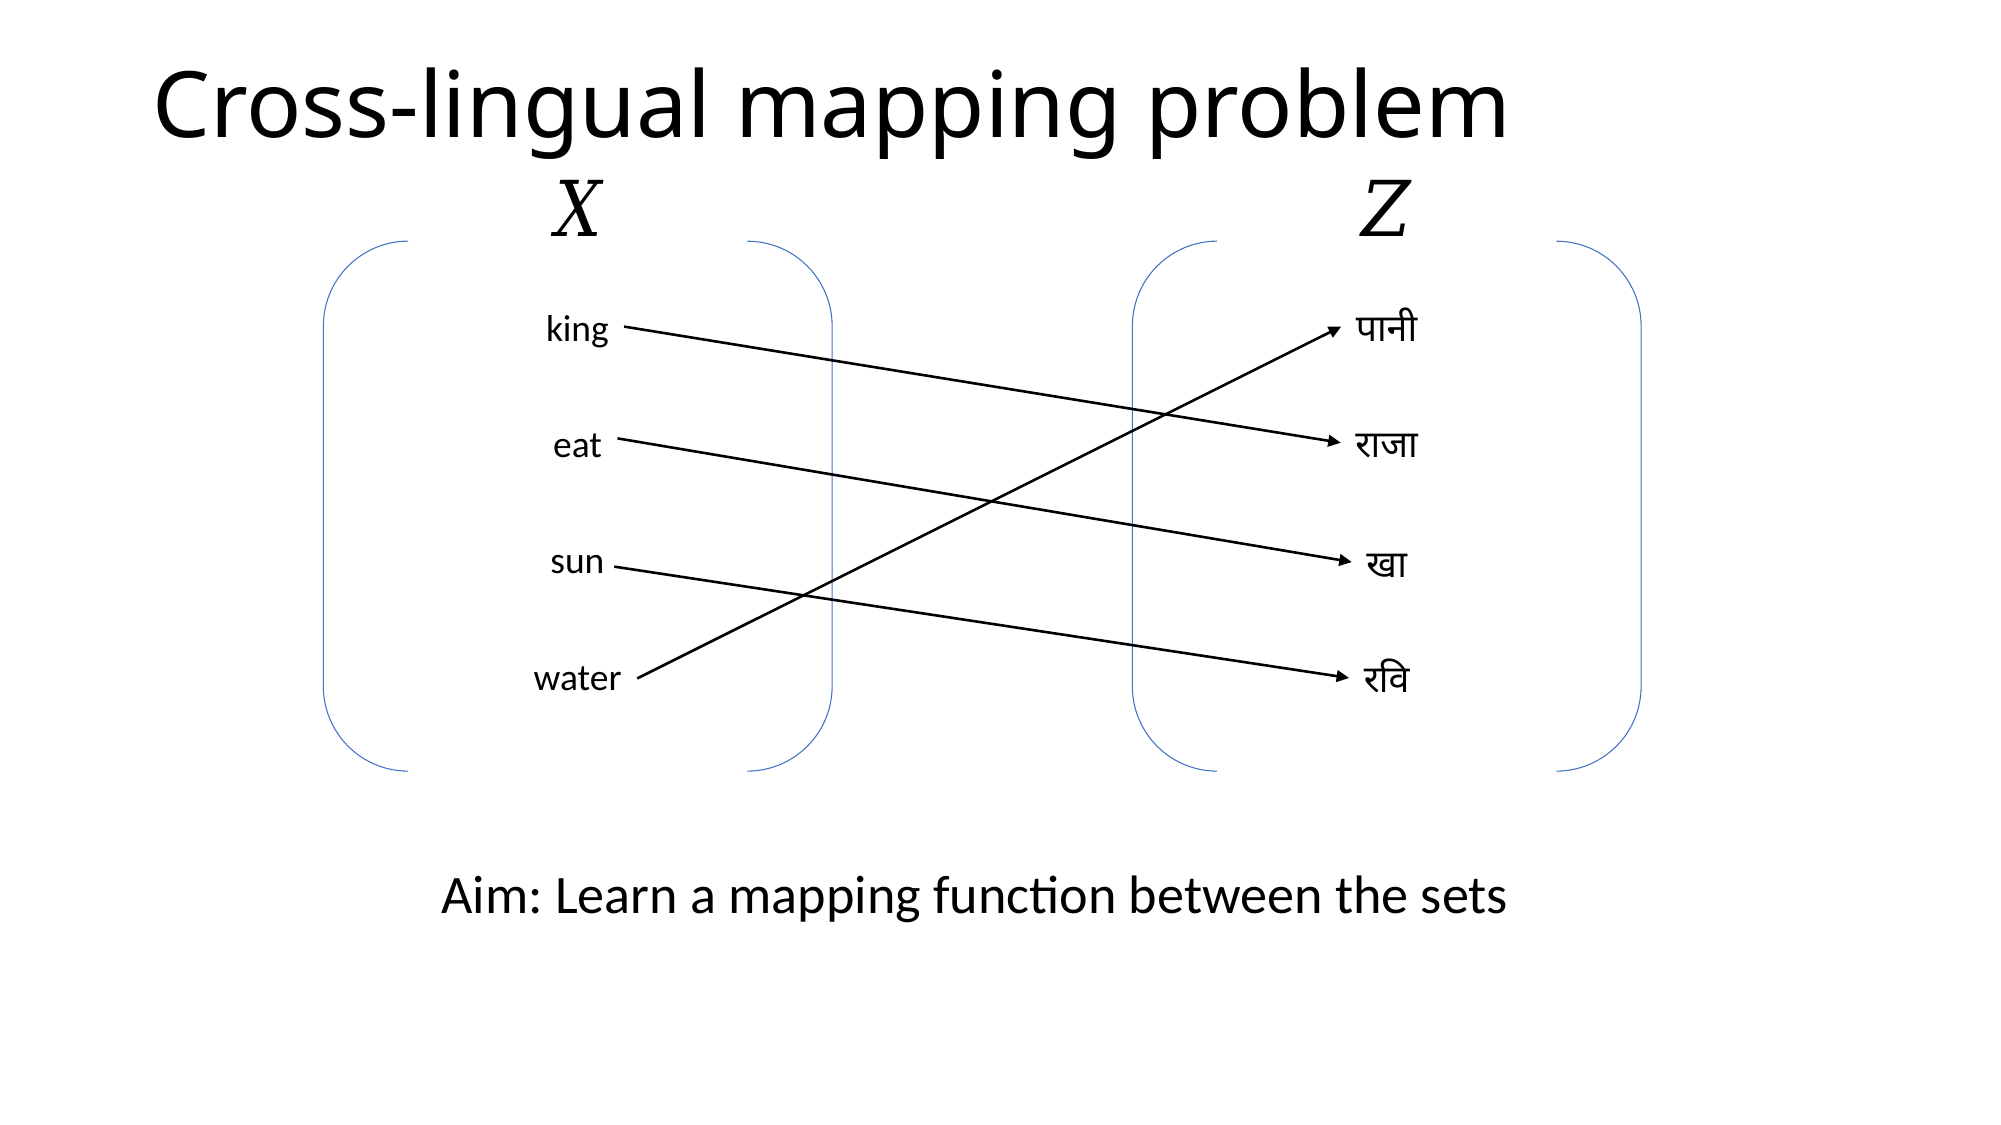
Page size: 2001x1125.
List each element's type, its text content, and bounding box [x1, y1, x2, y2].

text_box रवि [1348, 648, 1425, 708]
text_box eat [538, 412, 617, 473]
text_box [614, 566, 637, 679]
text_box water [518, 645, 637, 705]
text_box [637, 326, 1338, 679]
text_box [1338, 438, 1351, 563]
text_box खा [1351, 532, 1422, 592]
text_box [617, 438, 637, 563]
text_box [322, 240, 833, 772]
text_box राजा [1340, 412, 1433, 473]
text_box king [531, 296, 625, 357]
text_box Aim: Learn a mapping function between the sets [426, 852, 1526, 932]
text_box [1338, 566, 1346, 679]
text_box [624, 326, 637, 438]
text_box sun [535, 528, 620, 589]
text_box [1131, 240, 1642, 772]
text_box पानी [1341, 296, 1433, 357]
title Cross-lingual mapping problem [137, 0, 1863, 217]
